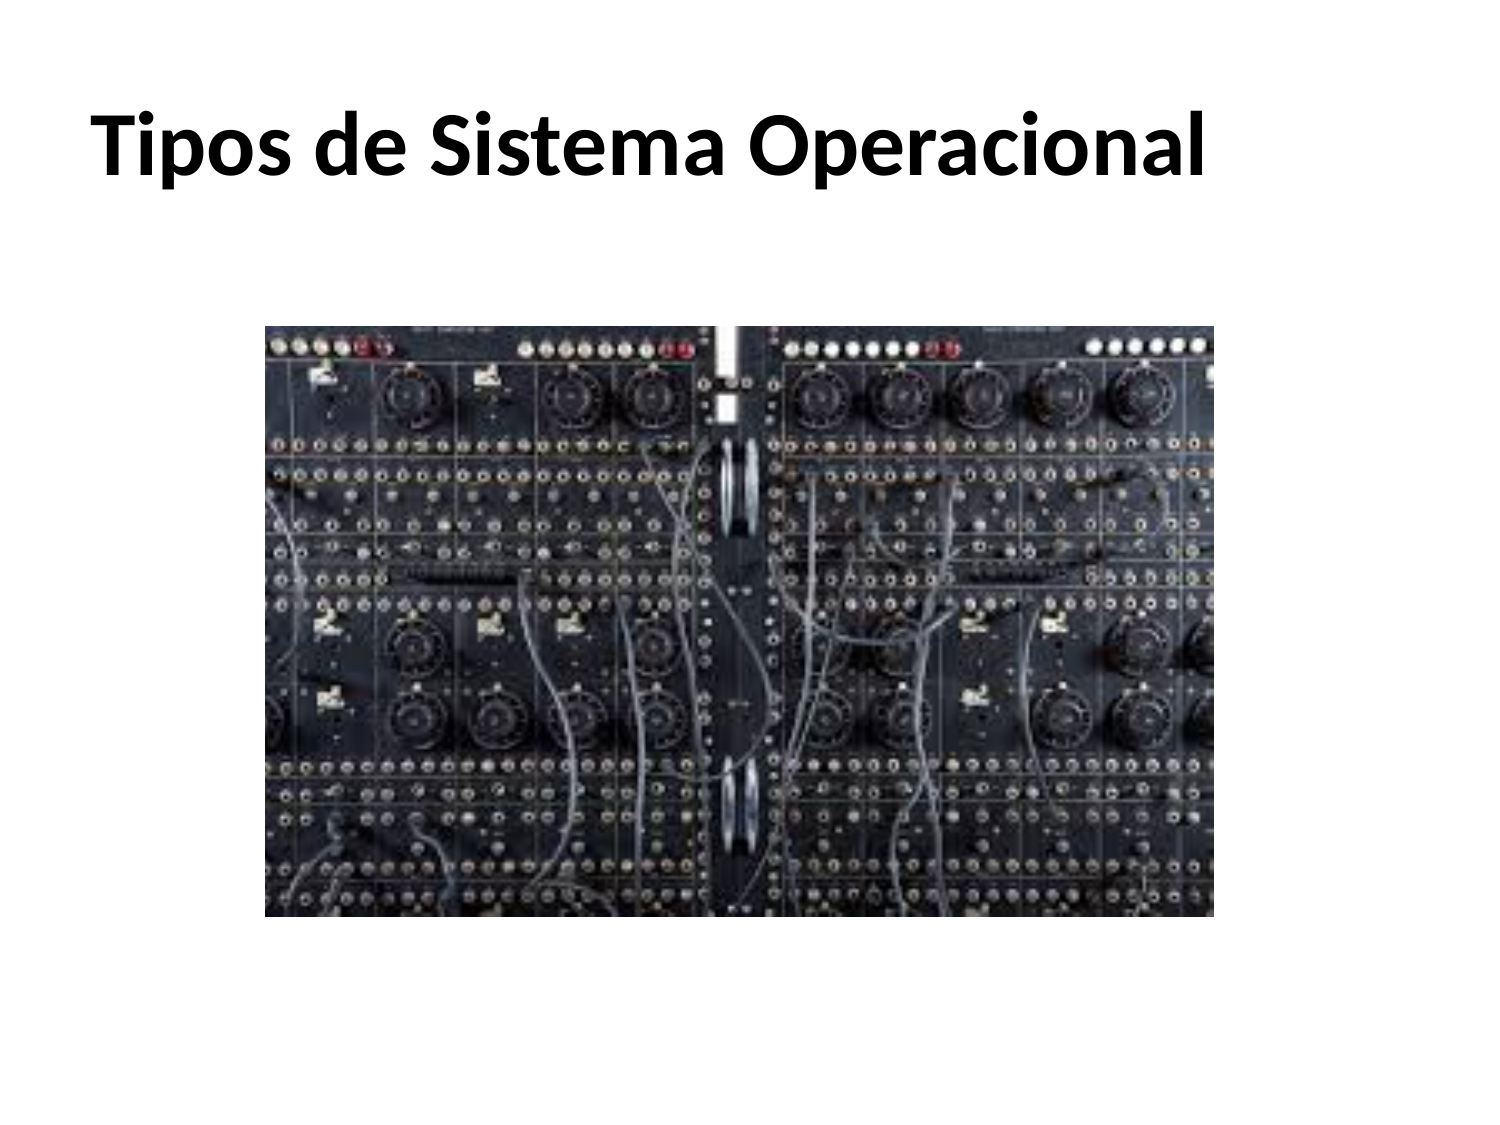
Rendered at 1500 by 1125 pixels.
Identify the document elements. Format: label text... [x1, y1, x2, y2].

title Tipos de Sistema Operacional [75, 45, 1425, 233]
picture [265, 326, 1214, 918]
